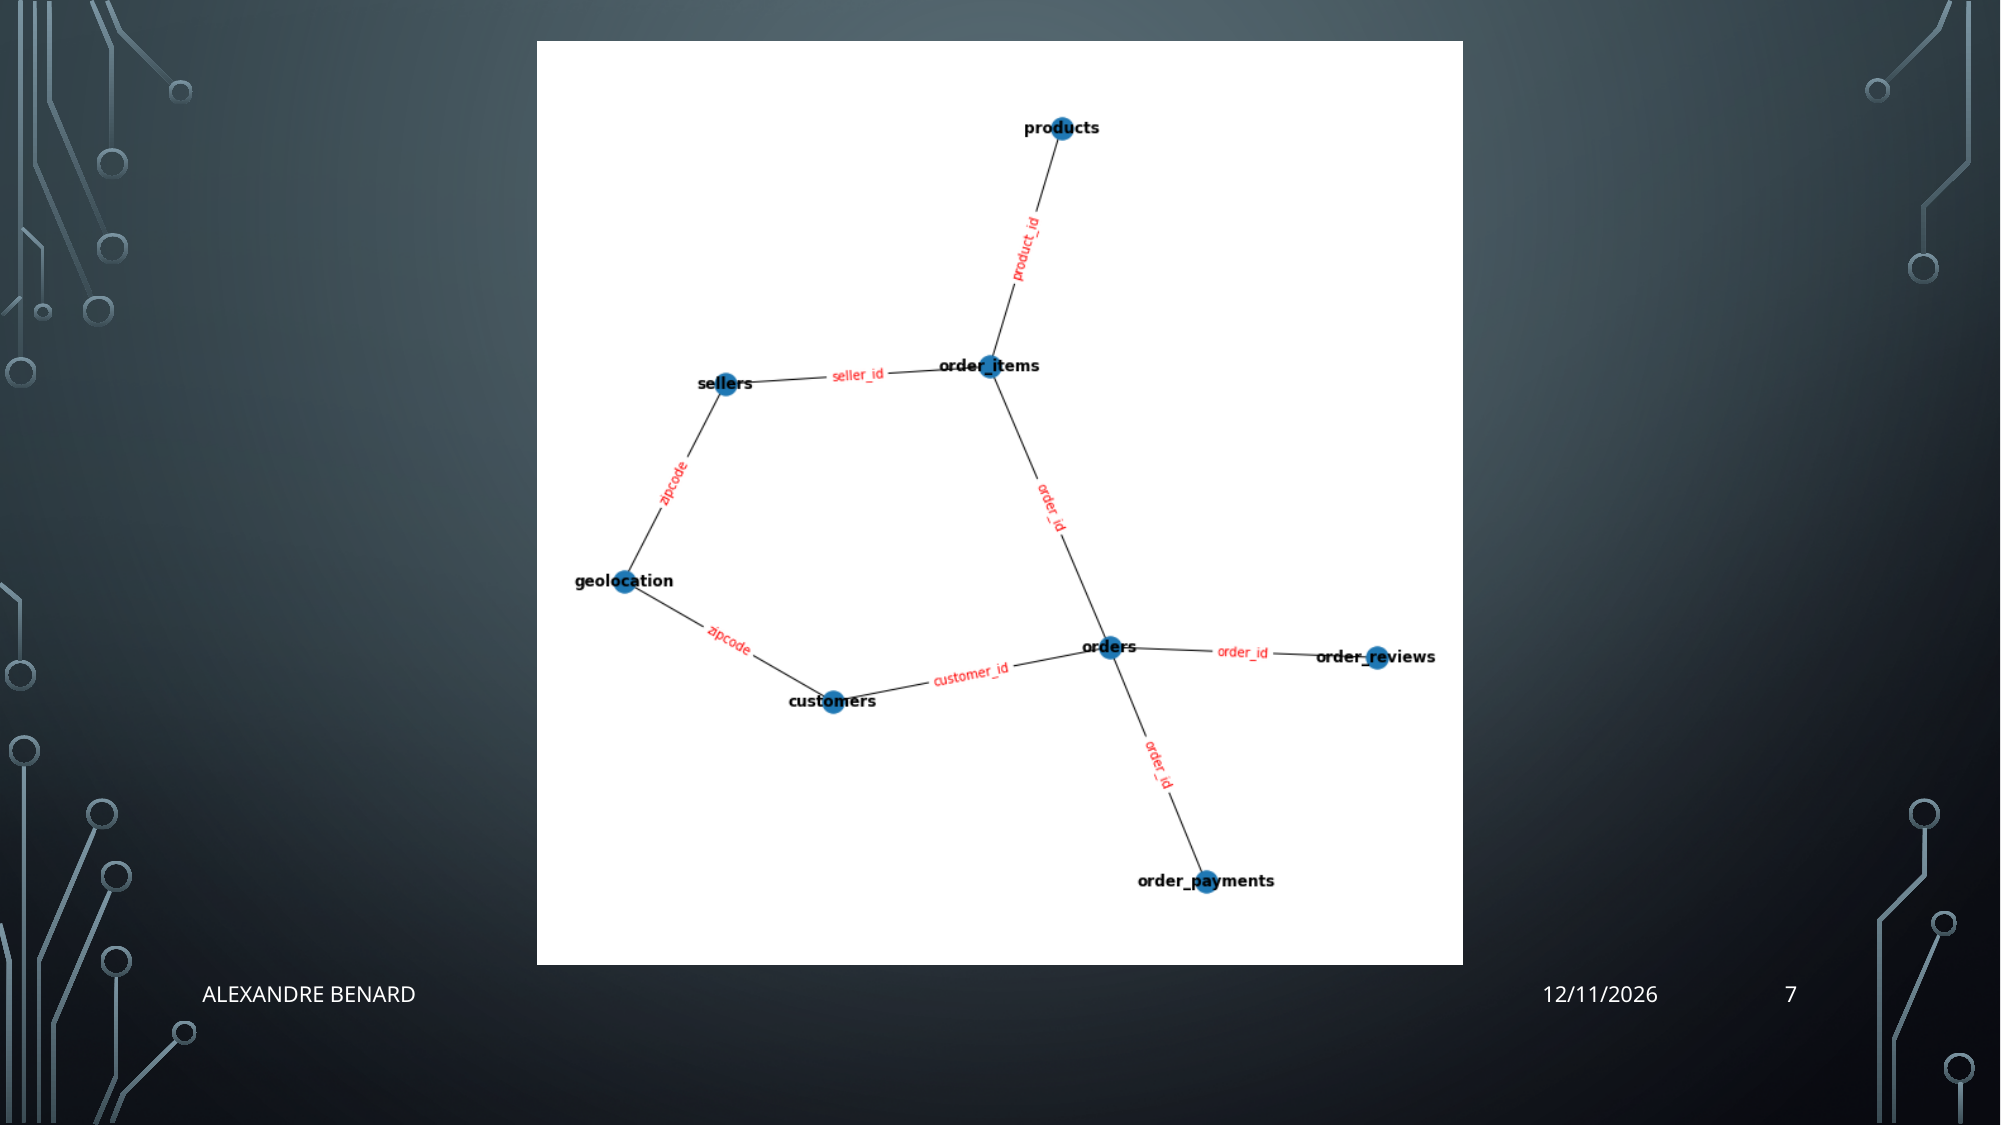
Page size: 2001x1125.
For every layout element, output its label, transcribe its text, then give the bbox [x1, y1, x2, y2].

footer Alexandre BENARD [187, 965, 1211, 1025]
picture [536, 41, 1464, 966]
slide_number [1223, 965, 1674, 1025]
slide_number 7 [1685, 965, 1813, 1025]
